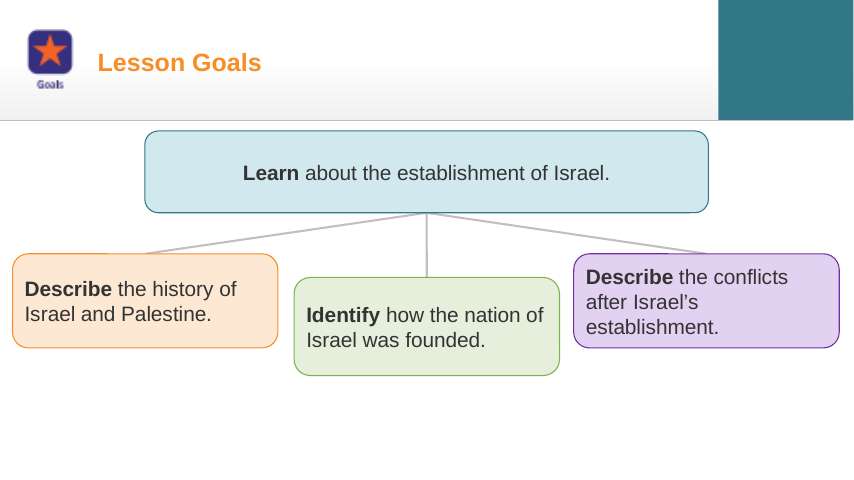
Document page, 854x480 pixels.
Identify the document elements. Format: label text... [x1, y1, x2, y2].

text_box Learn about the establishment of Israel. [144, 130, 709, 211]
picture [11, 23, 87, 99]
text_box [145, 212, 425, 254]
text_box Describe the history of Israel and Palestine. [12, 253, 278, 348]
text_box Describe the conflicts after Israel’s establishment. [573, 253, 840, 348]
title Lesson Goals [0, 0, 719, 120]
text_box Identify how the nation of Israel was founded. [294, 277, 560, 376]
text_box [426, 212, 707, 254]
